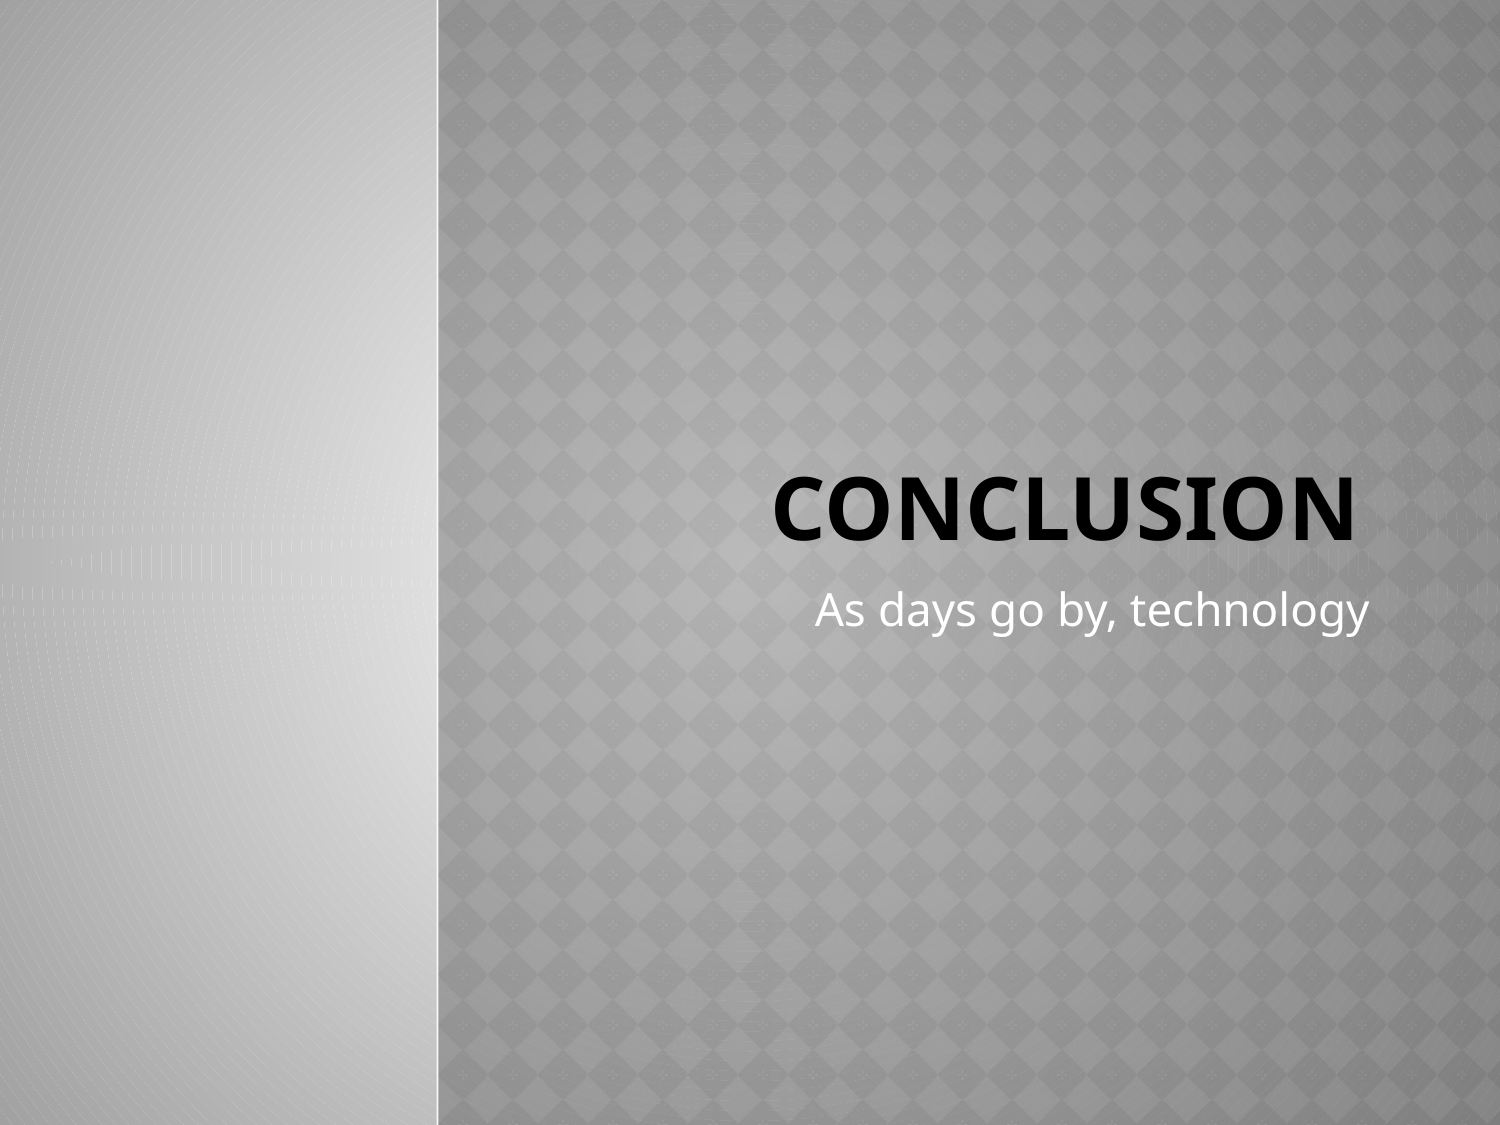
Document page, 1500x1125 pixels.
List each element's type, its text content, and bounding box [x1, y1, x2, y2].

subtitle As days go by, technology [550, 580, 1390, 762]
title CONCLUSION [552, 87, 1390, 558]
